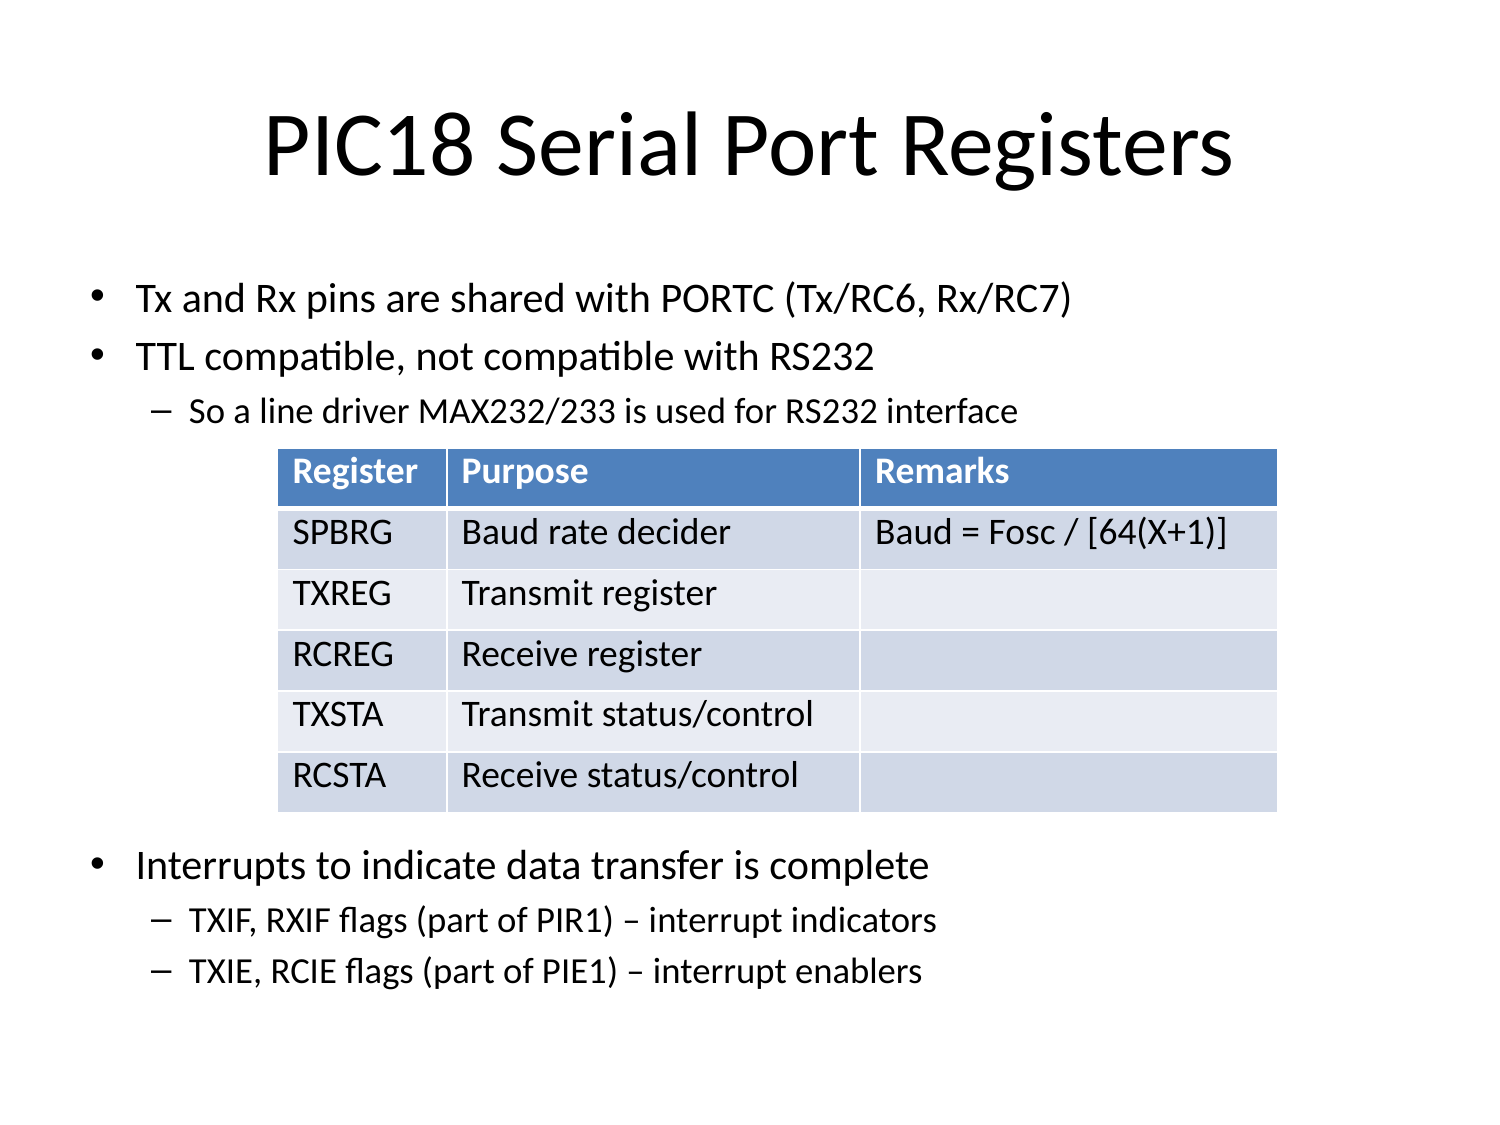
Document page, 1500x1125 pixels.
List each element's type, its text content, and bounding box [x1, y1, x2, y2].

table_cell Transmit register [448, 570, 859, 629]
table_cell [861, 692, 1277, 751]
table_cell Receive status/control [448, 753, 859, 812]
table_cell Baud rate decider [448, 511, 859, 569]
table_cell RCSTA [278, 753, 446, 812]
table_cell TXREG [278, 570, 446, 629]
list Tx and Rx pins are shared with PORTC (Tx/RC6, Rx/RC7) TTL compatible, not compatible with RS232 So a line driver MAX232/233 is used for RS232 interface Interrupts to indicate data transfer is complete TXIF, RXIF flags (part of PIR1) – interrupt indicators TXIE, RCIE flags (part of PIE1) – interrupt enablers [75, 262, 1425, 1005]
table_header Purpose [448, 449, 859, 506]
table_header Register [278, 449, 446, 506]
table_cell Transmit status/control [448, 692, 859, 751]
table_header Remarks [861, 449, 1277, 506]
table_cell SPBRG [278, 511, 446, 569]
table_cell Baud = Fosc / [64(X+1)] [861, 511, 1277, 569]
table_cell Receive register [448, 631, 859, 690]
table_cell RCREG [278, 631, 446, 690]
table_cell [861, 570, 1277, 629]
table_cell [861, 631, 1277, 690]
table_cell [861, 753, 1277, 812]
title PIC18 Serial Port Registers [75, 45, 1425, 233]
table_cell TXSTA [278, 692, 446, 751]
